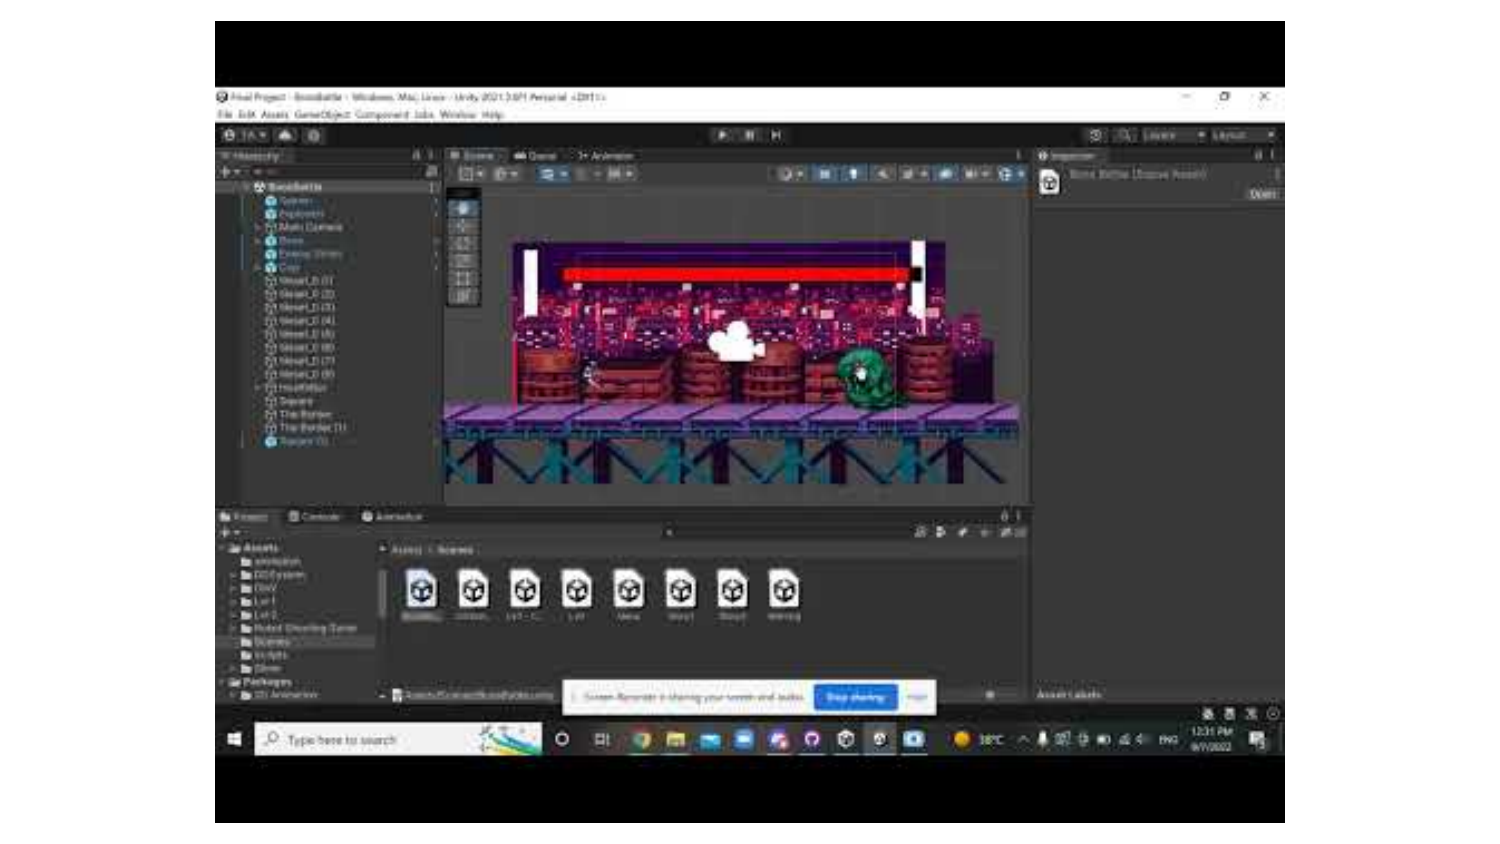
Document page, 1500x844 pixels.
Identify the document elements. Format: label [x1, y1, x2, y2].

picture [215, 20, 1285, 823]
